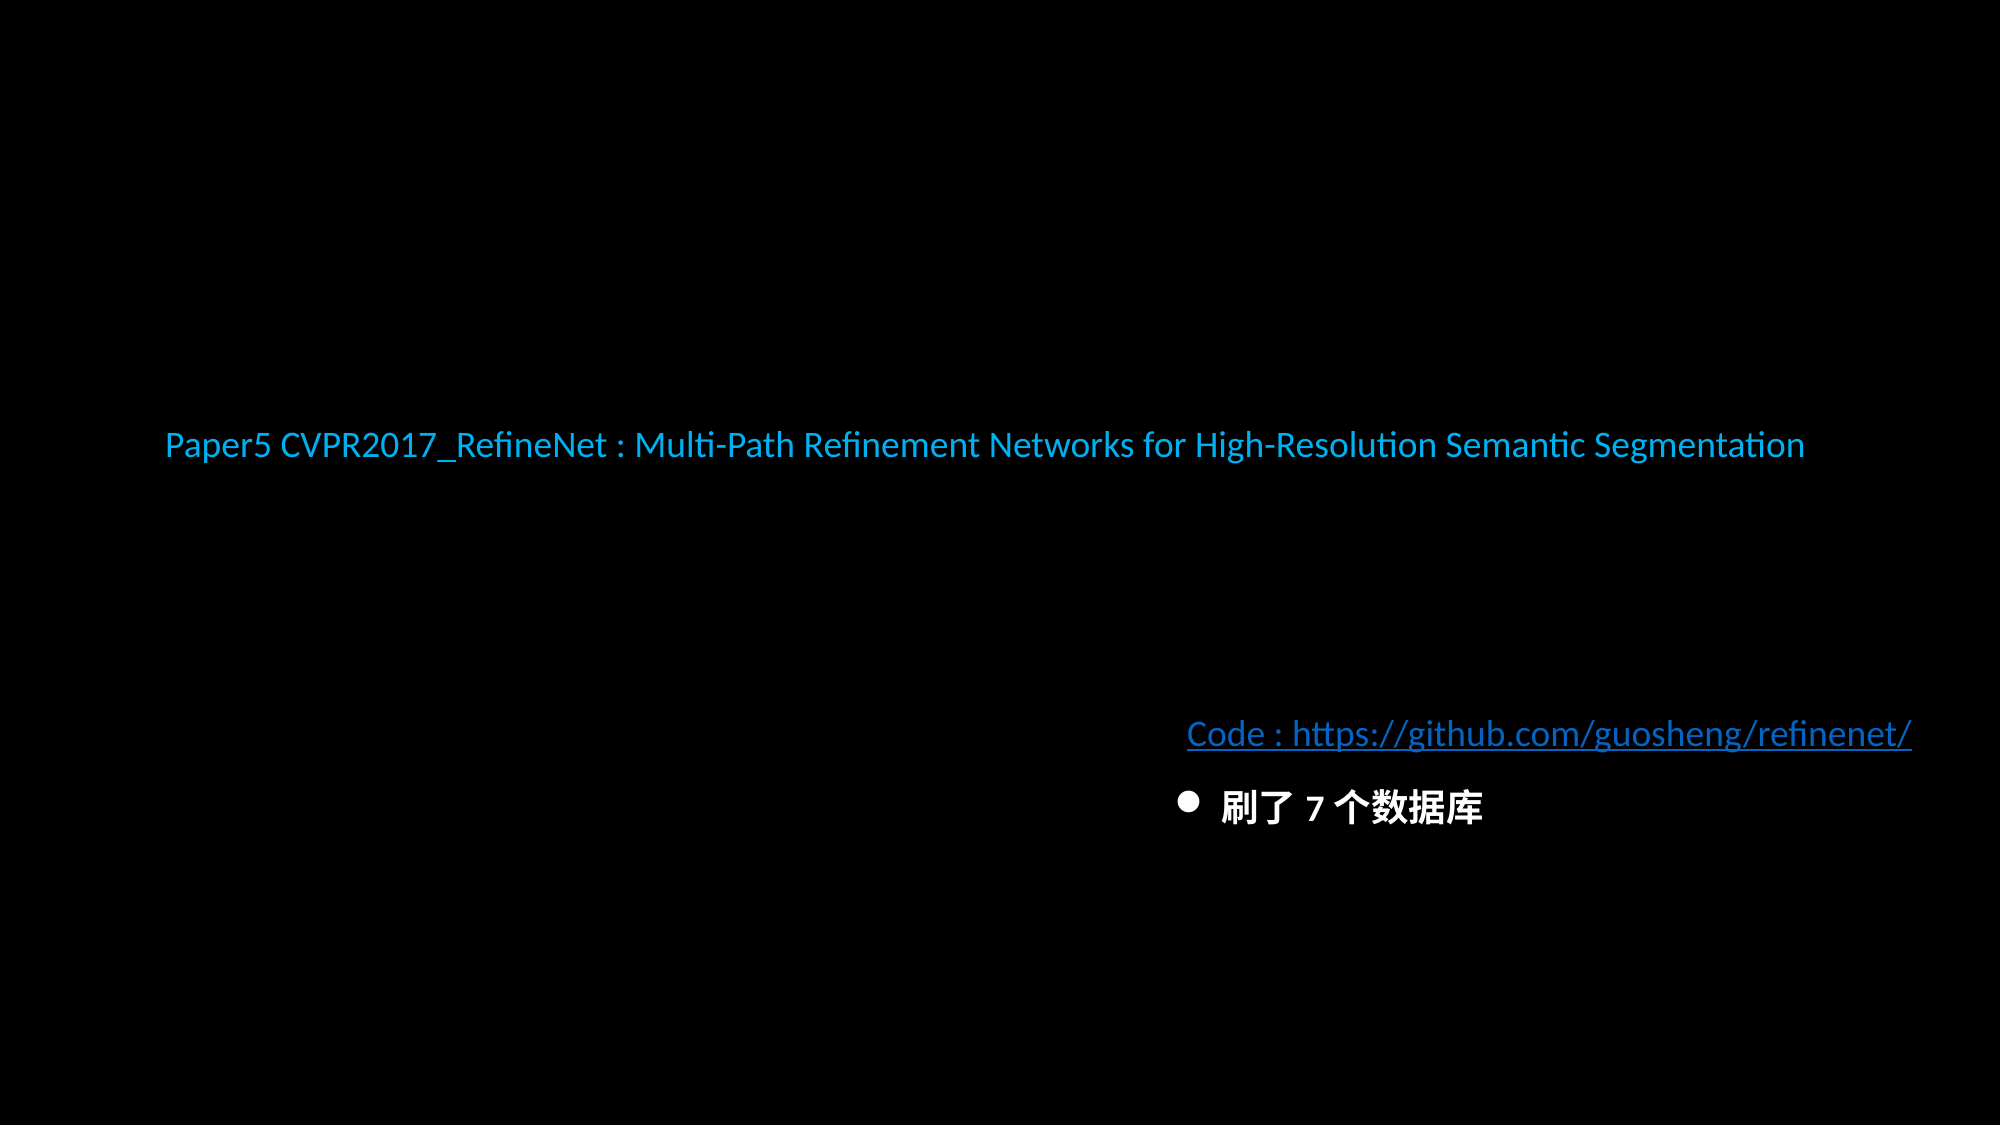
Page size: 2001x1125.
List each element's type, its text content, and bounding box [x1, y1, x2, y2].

text_box Paper5 CVPR2017_RefineNet : Multi-Path Refinement Networks for High-Resolution Semantic Segmentation [150, 412, 1823, 473]
text_box Code : https://github.com/guosheng/refinenet/ [1172, 701, 1928, 762]
text_box 刷了7个数据库 [1159, 776, 1499, 837]
